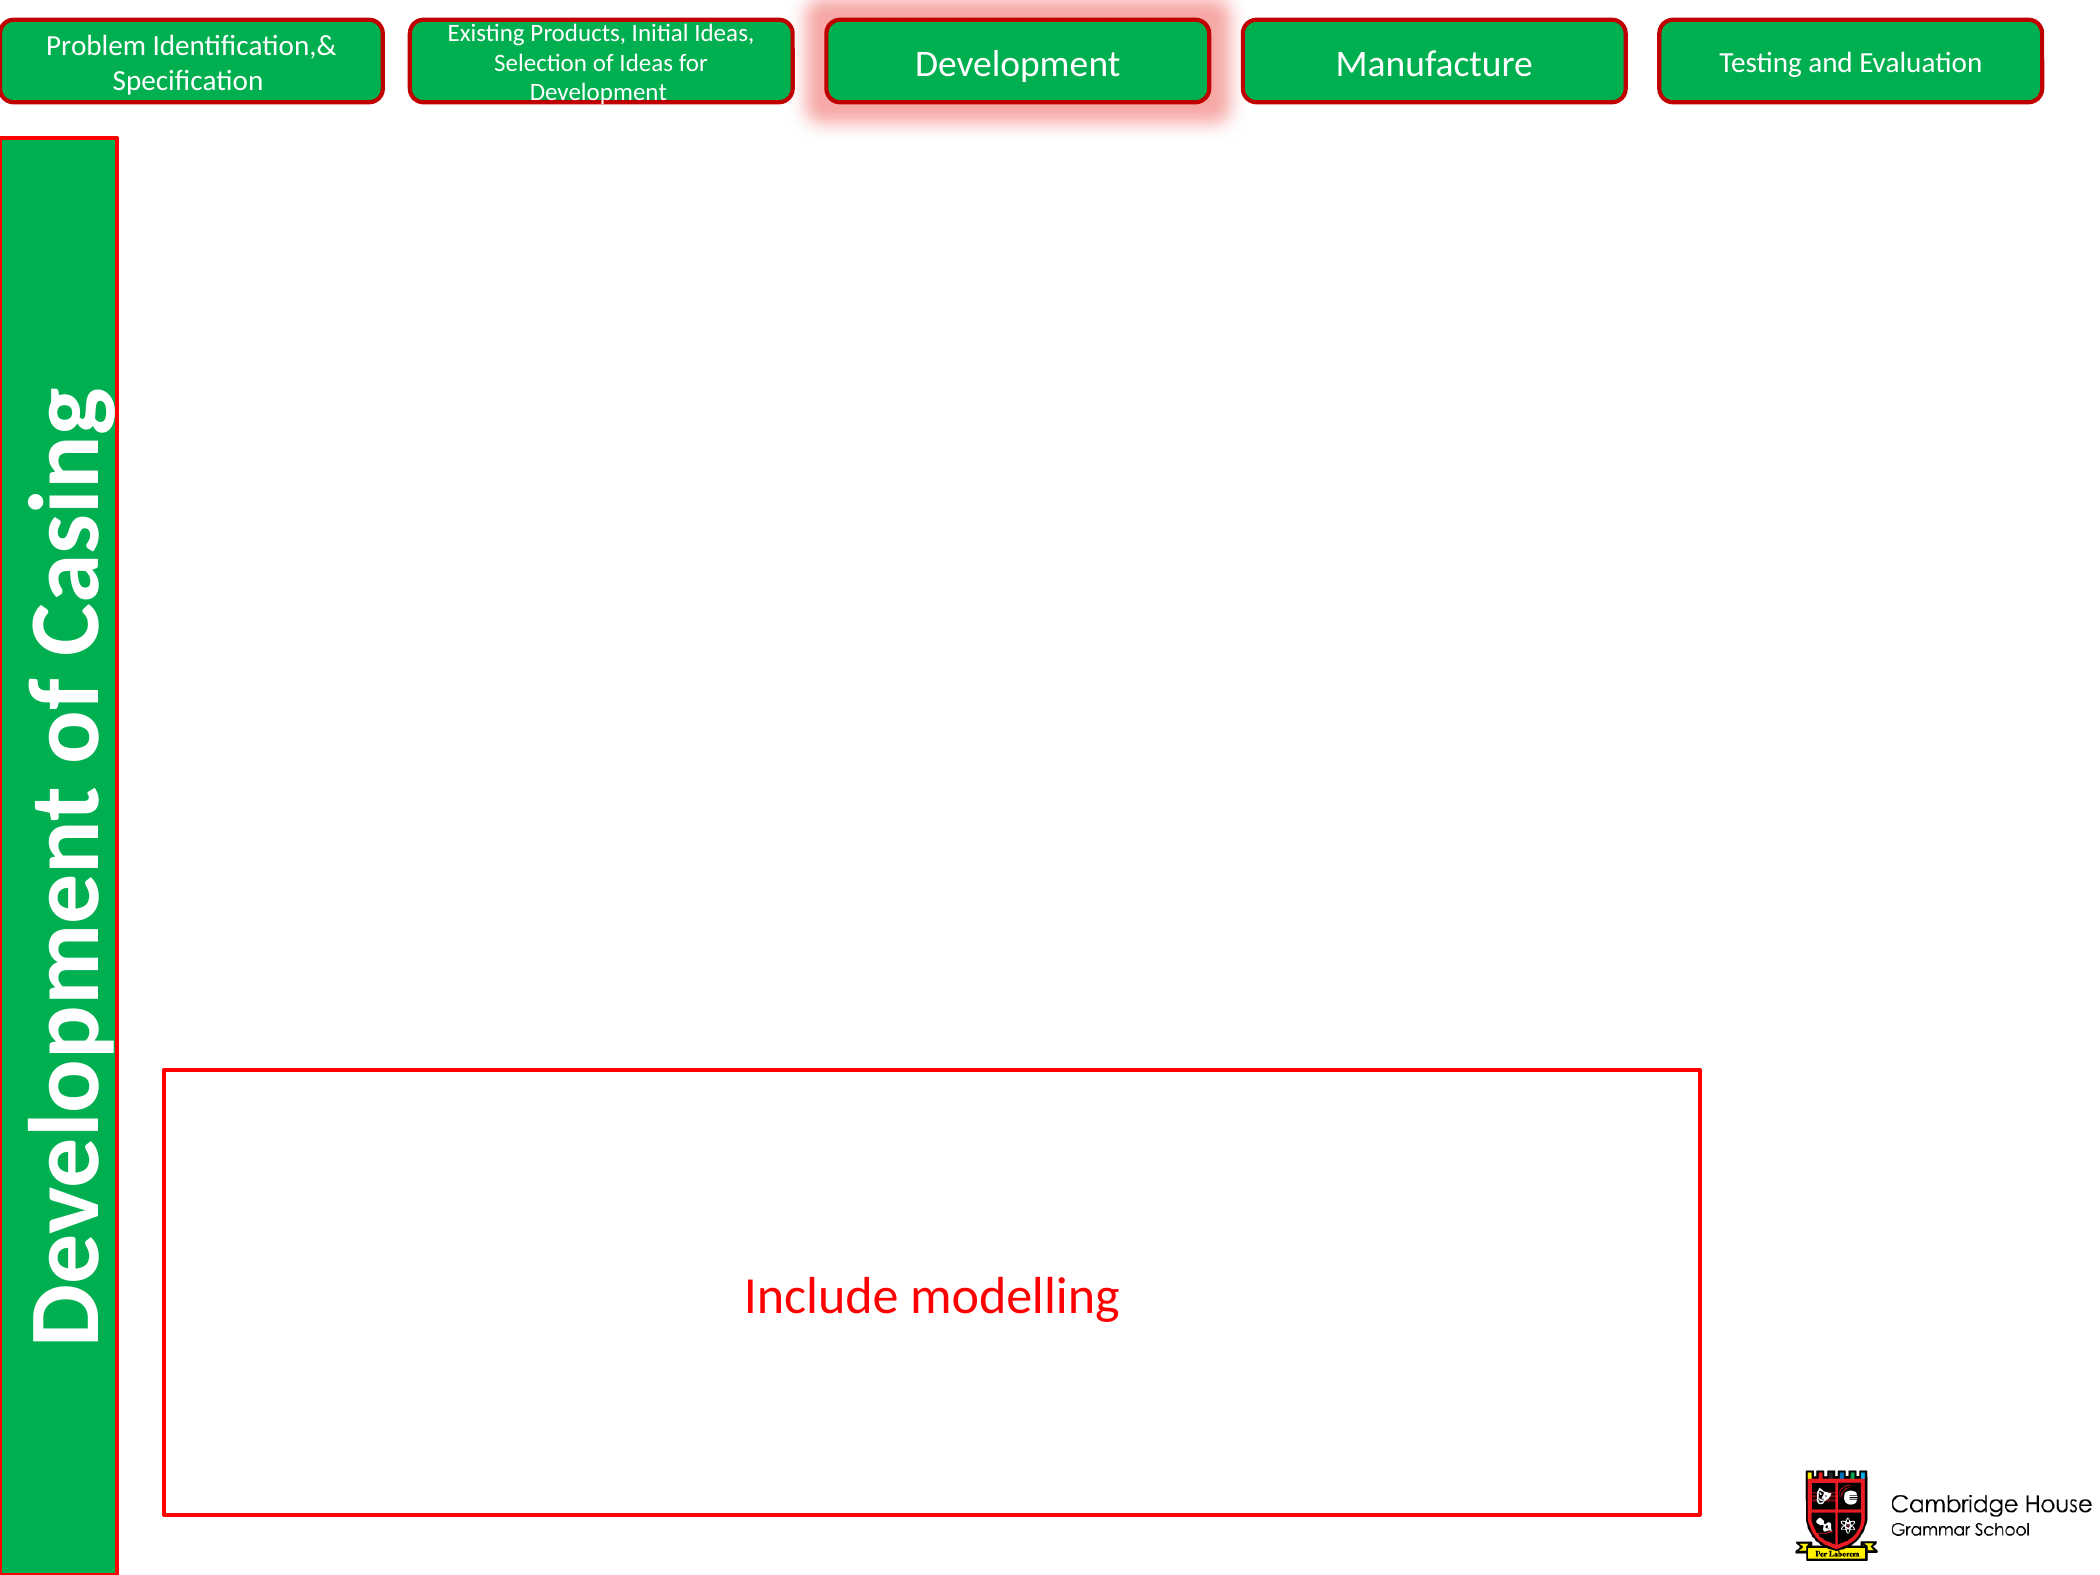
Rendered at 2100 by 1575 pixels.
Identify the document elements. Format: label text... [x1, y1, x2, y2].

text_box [0, 19, 2043, 103]
picture [1779, 1454, 2100, 1575]
text_box Development of Casing [0, 136, 119, 1575]
text_box Include modelling [162, 1068, 1702, 1517]
